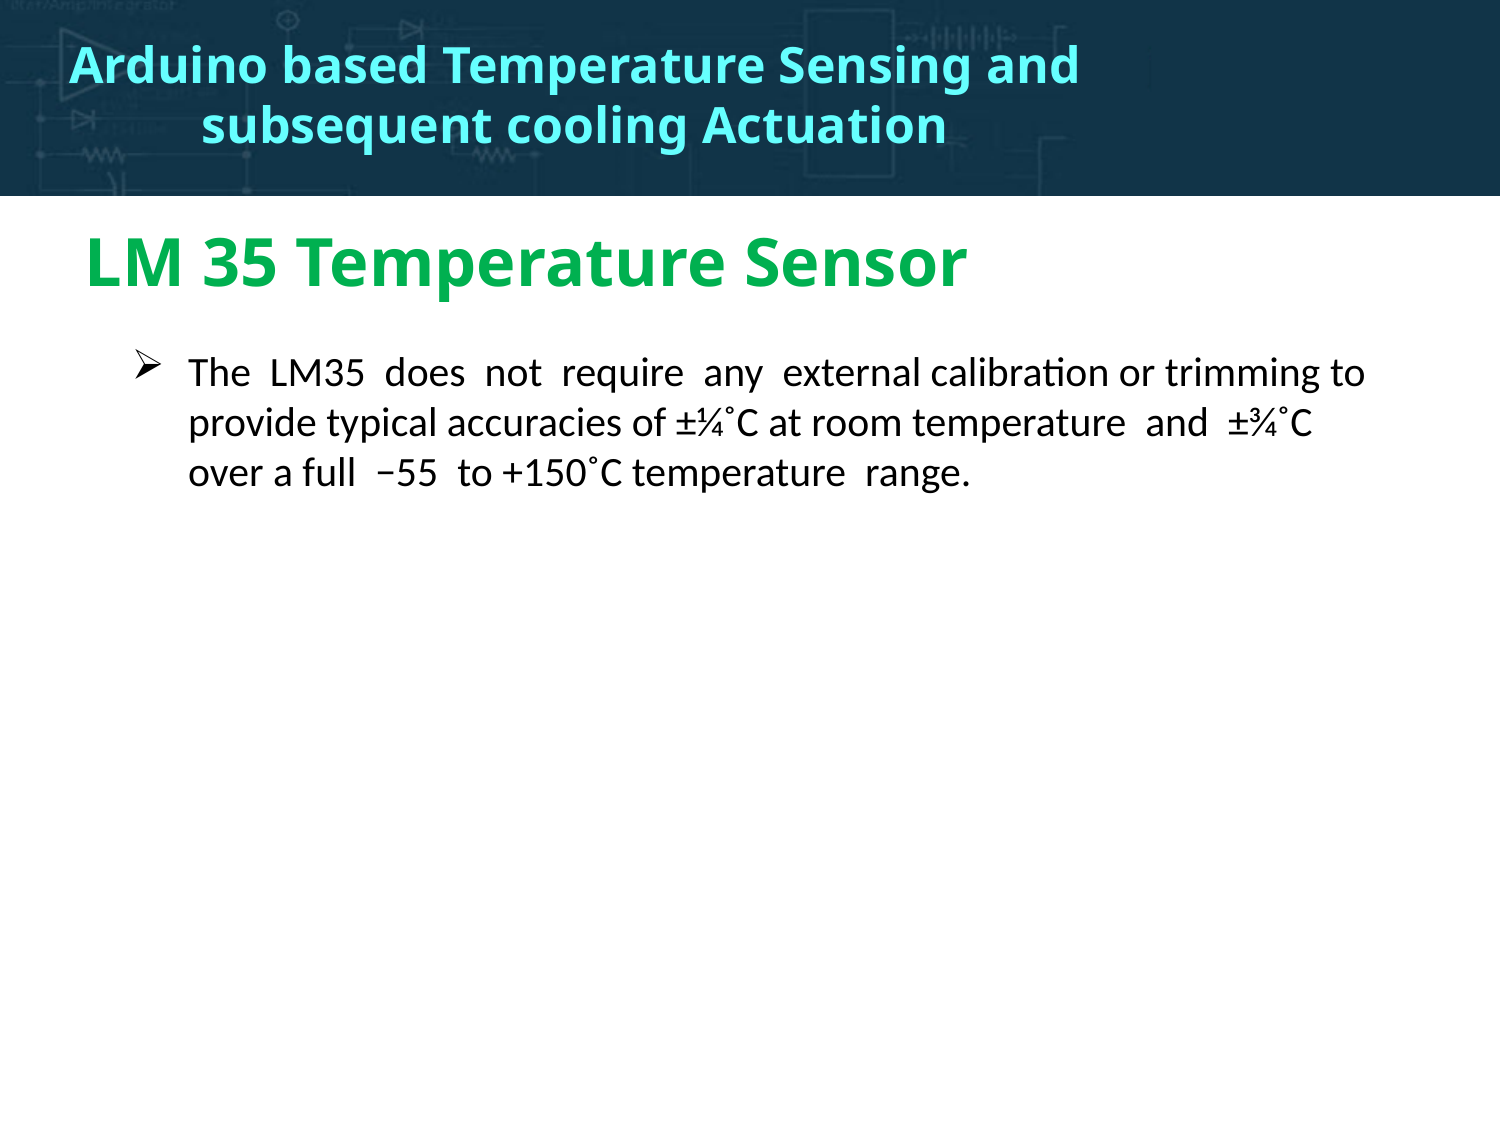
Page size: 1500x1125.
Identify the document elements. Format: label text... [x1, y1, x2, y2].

text_box LM 35 Temperature Sensor [69, 212, 1063, 308]
text_box The LM35 does not require any external calibration or trimming to provide typical accuracies of ±1⁄4˚C at room temperature and ±3⁄4˚C over a full −55 to +150˚C temperature range. [117, 337, 1413, 503]
picture [0, 0, 1500, 196]
